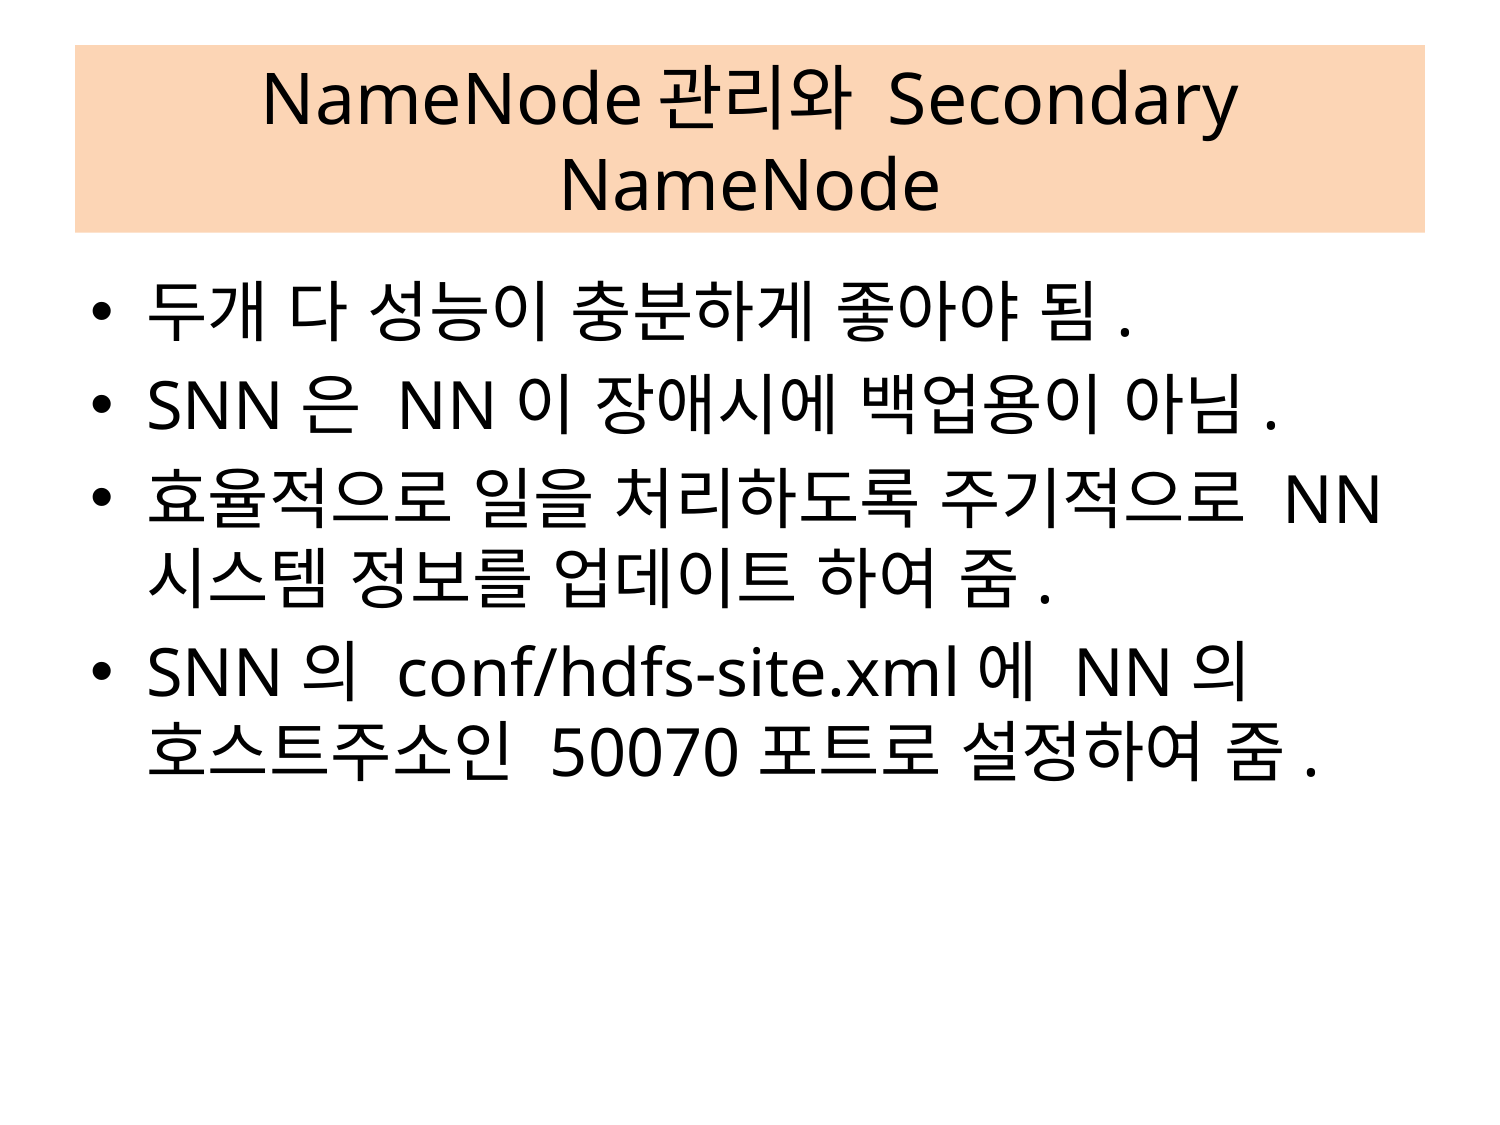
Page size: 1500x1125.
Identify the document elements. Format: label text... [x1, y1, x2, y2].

title NameNode관리와 Secondary NameNode [75, 45, 1425, 233]
list 두개 다 성능이 충분하게 좋아야 됨. SNN은 NN이 장애시에 백업용이 아님. 효율적으로 일을 처리하도록 주기적으로 NN시스템 정보를 업데이트 하여 줌. SNN의 conf/hdfs-site.xml에 NN의 호스트주소인 50070포트로 설정하여 줌. [75, 262, 1425, 1005]
